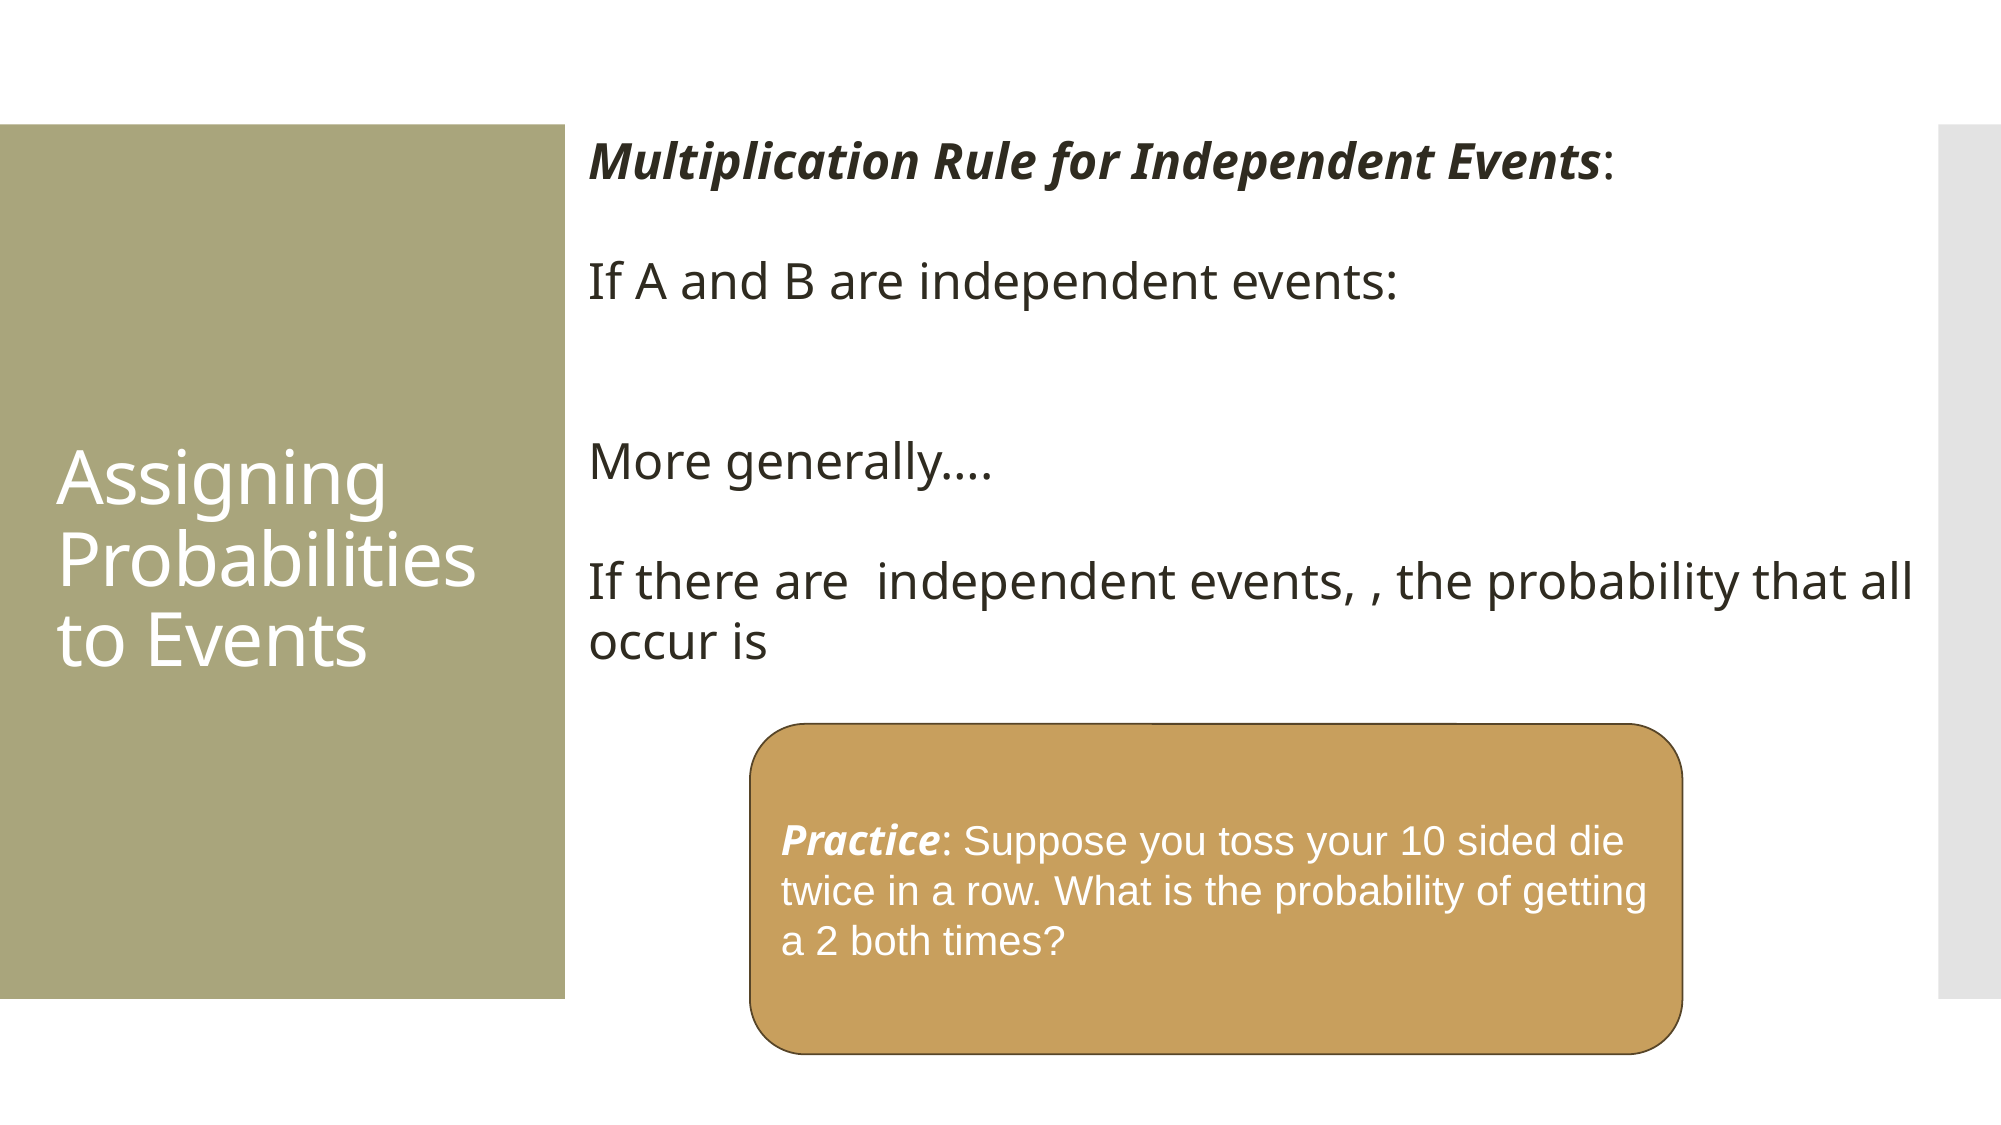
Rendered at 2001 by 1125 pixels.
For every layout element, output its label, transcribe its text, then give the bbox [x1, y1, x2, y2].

title Assigning Probabilities to Events [41, 184, 525, 940]
text_box Practice: Suppose you toss your 10 sided die twice in a row. What is the probability of getting a 2 both times? [749, 722, 1684, 1056]
